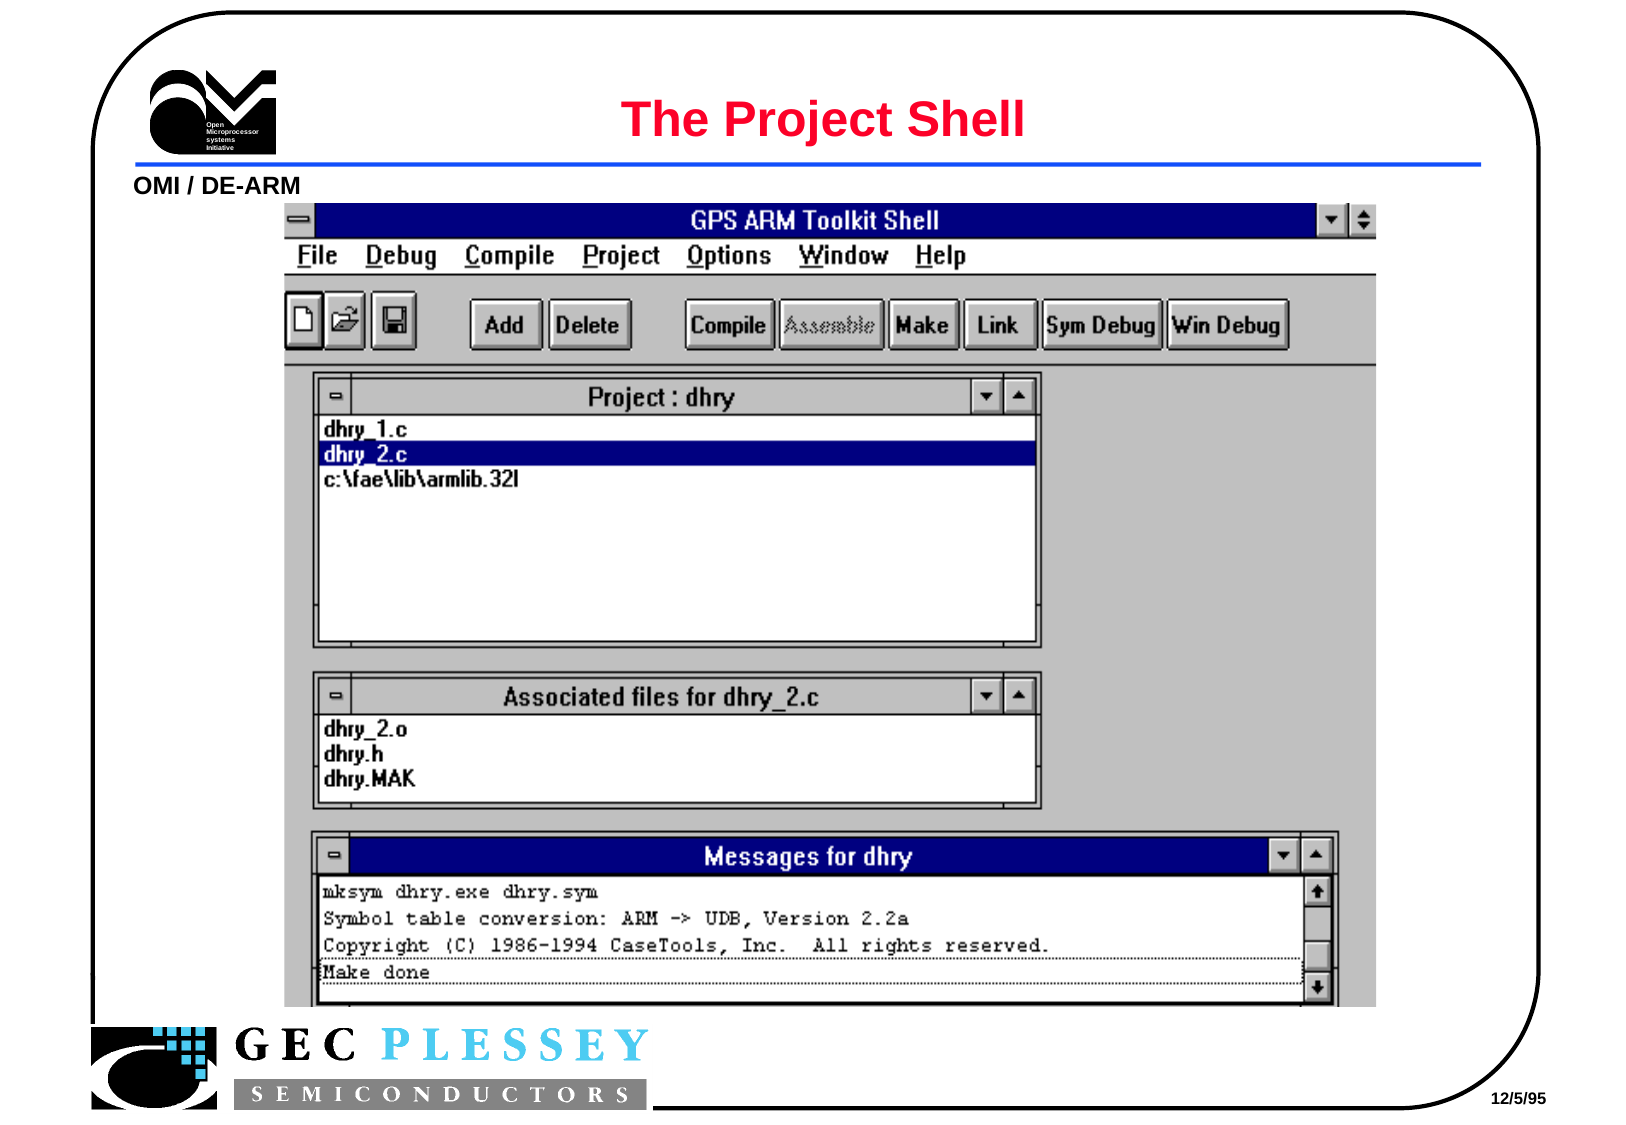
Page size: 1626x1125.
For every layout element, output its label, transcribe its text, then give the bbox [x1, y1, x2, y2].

picture [89, 1024, 653, 1114]
picture [284, 203, 1377, 1007]
title The Project Shell [296, 78, 1352, 155]
